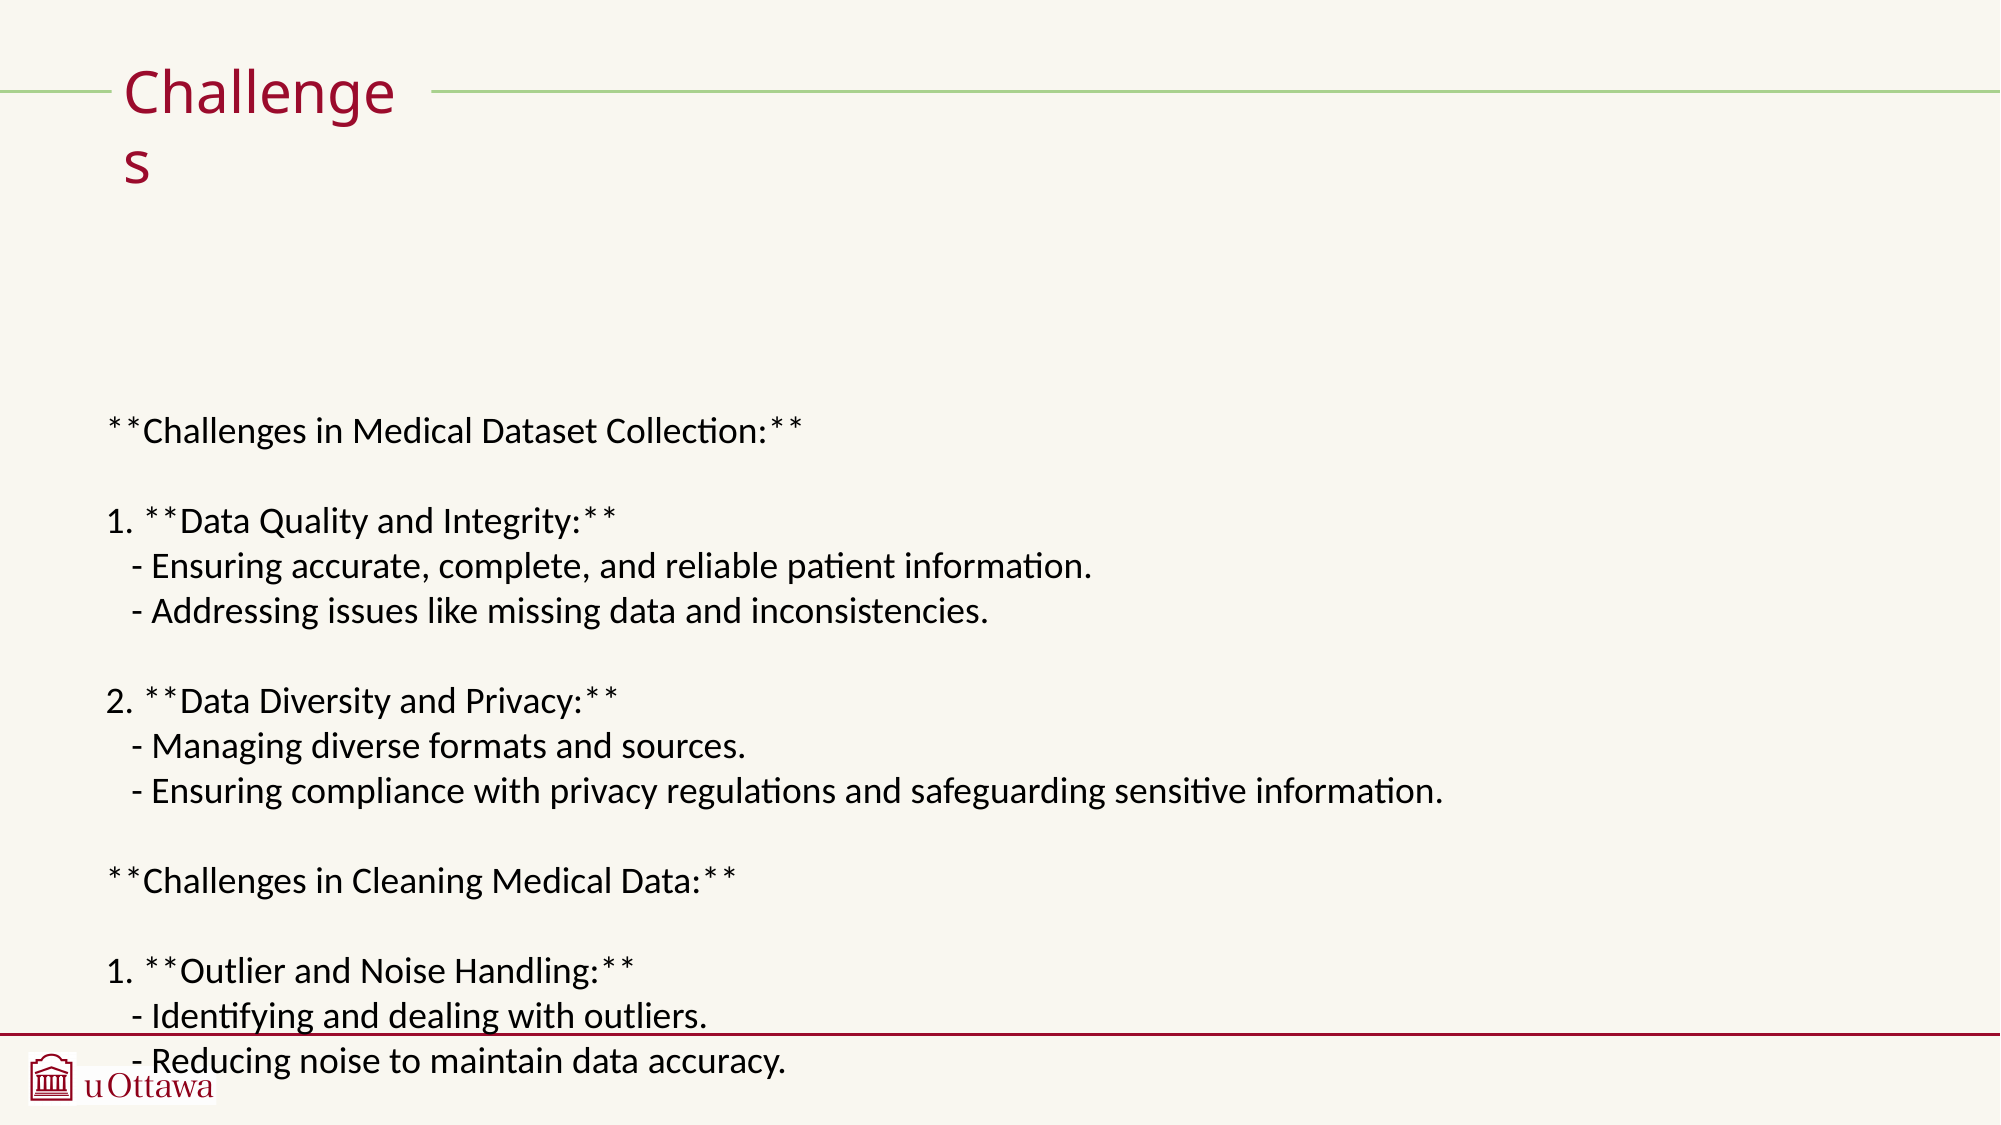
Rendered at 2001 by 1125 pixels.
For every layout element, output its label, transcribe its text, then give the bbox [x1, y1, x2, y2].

text_box Challenges [111, 92, 432, 208]
text_box Challenges [111, 43, 432, 91]
text_box **Challenges in Medical Dataset Collection:** 1. **Data Quality and Integrity:** - Ensuring accurate, complete, and reliable patient information. - Addressing issues like missing data and inconsistencies. 2. **Data Diversity and Privacy:** - Managing diverse formats and sources. - Ensuring compliance with privacy regulations and safeguarding sensitive information. **Challenges in Cleaning Medical Data:** 1. **Outlier and Noise Handling:** - Identifying and dealing with outliers. - Reducing noise to maintain data accuracy. 2. **Data Standardization and Duplicate Resolution:** - Normalizing measurements and resolving duplicate records. - Ensuring consistency and a single accurate representation. **Efforts in Preprocessing for Improved Model Accuracy:** 1. **Feature Engineering and Augmentation:** - Extracting meaningful features. - Augmenting data for model robustness. 2. **Normalization and Class Imbalance:** - Scaling and centering data. - Addressing class imbalances for fair representation. [90, 398, 1740, 1034]
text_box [28, 1052, 217, 1106]
text_box **Challenges in Medical Dataset Collection:** 1. **Data Quality and Integrity:** - Ensuring accurate, complete, and reliable patient information. - Addressing issues like missing data and inconsistencies. 2. **Data Diversity and Privacy:** - Managing diverse formats and sources. - Ensuring compliance with privacy regulations and safeguarding sensitive information. **Challenges in Cleaning Medical Data:** 1. **Outlier and Noise Handling:** - Identifying and dealing with outliers. - Reducing noise to maintain data accuracy. 2. **Data Standardization and Duplicate Resolution:** - Normalizing measurements and resolving duplicate records. - Ensuring consistency and a single accurate representation. **Efforts in Preprocessing for Improved Model Accuracy:** 1. **Feature Engineering and Augmentation:** - Extracting meaningful features. - Augmenting data for model robustness. 2. **Normalization and Class Imbalance:** - Scaling and centering data. - Addressing class imbalances for fair representation. [90, 1035, 1740, 1125]
